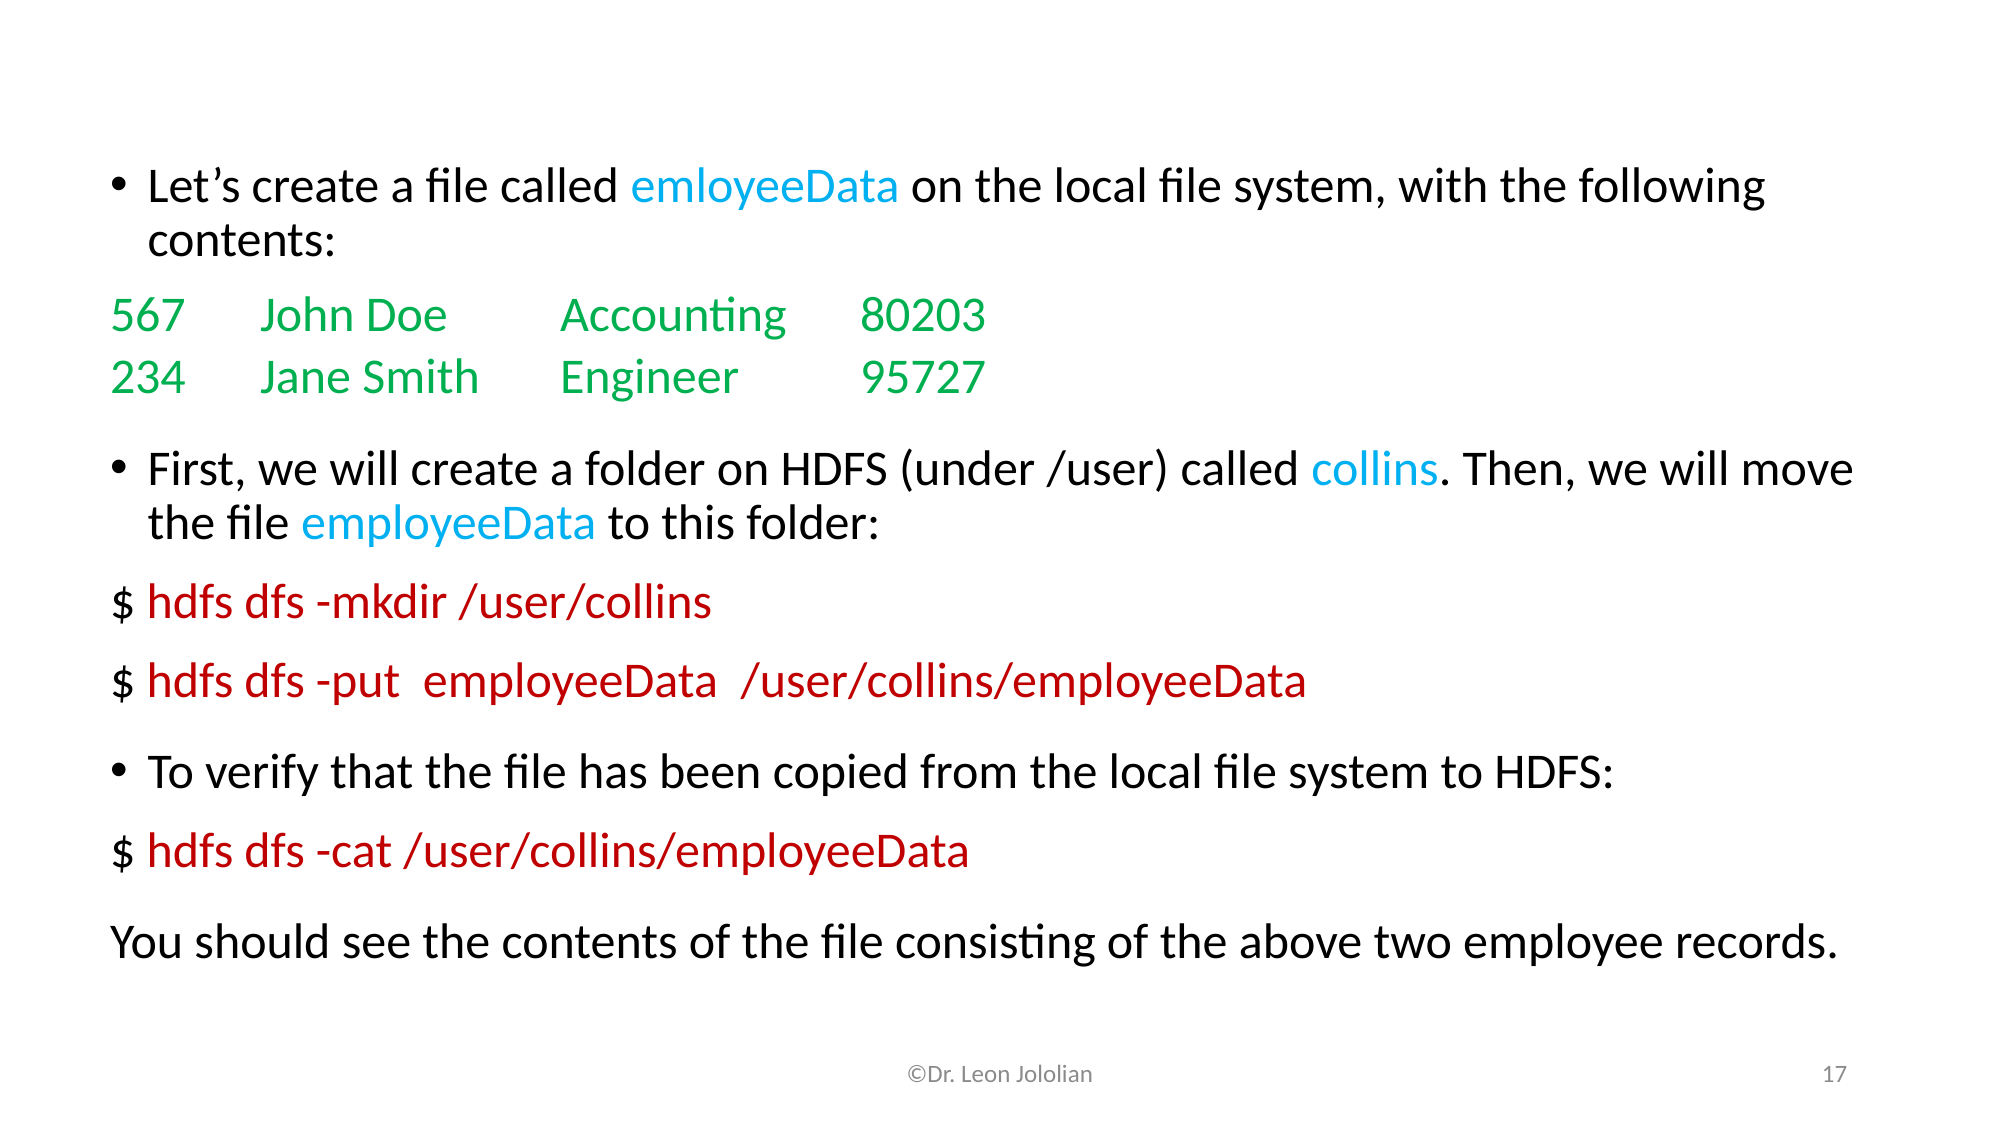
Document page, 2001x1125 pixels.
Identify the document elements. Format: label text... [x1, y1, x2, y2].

footer ©Dr. Leon Jololian [662, 1042, 1338, 1103]
slide_number 17 [1412, 1042, 1863, 1103]
list Let’s create a file called emloyeeData on the local file system, with the following contents: 567 John Doe Accounting 80203 234 Jane Smith Engineer 95727 First, we will create a folder on HDFS (under /user) called collins. Then, we will move the file employeeData to this folder: $ hdfs dfs -mkdir /user/collins $ hdfs dfs -put employeeData /user/collins/employeeData To verify that the file has been copied from the local file system to HDFS: $ hdfs dfs -cat /user/collins/employeeData You should see the contents of the file consisting of the above two employee records. [95, 151, 1882, 1071]
